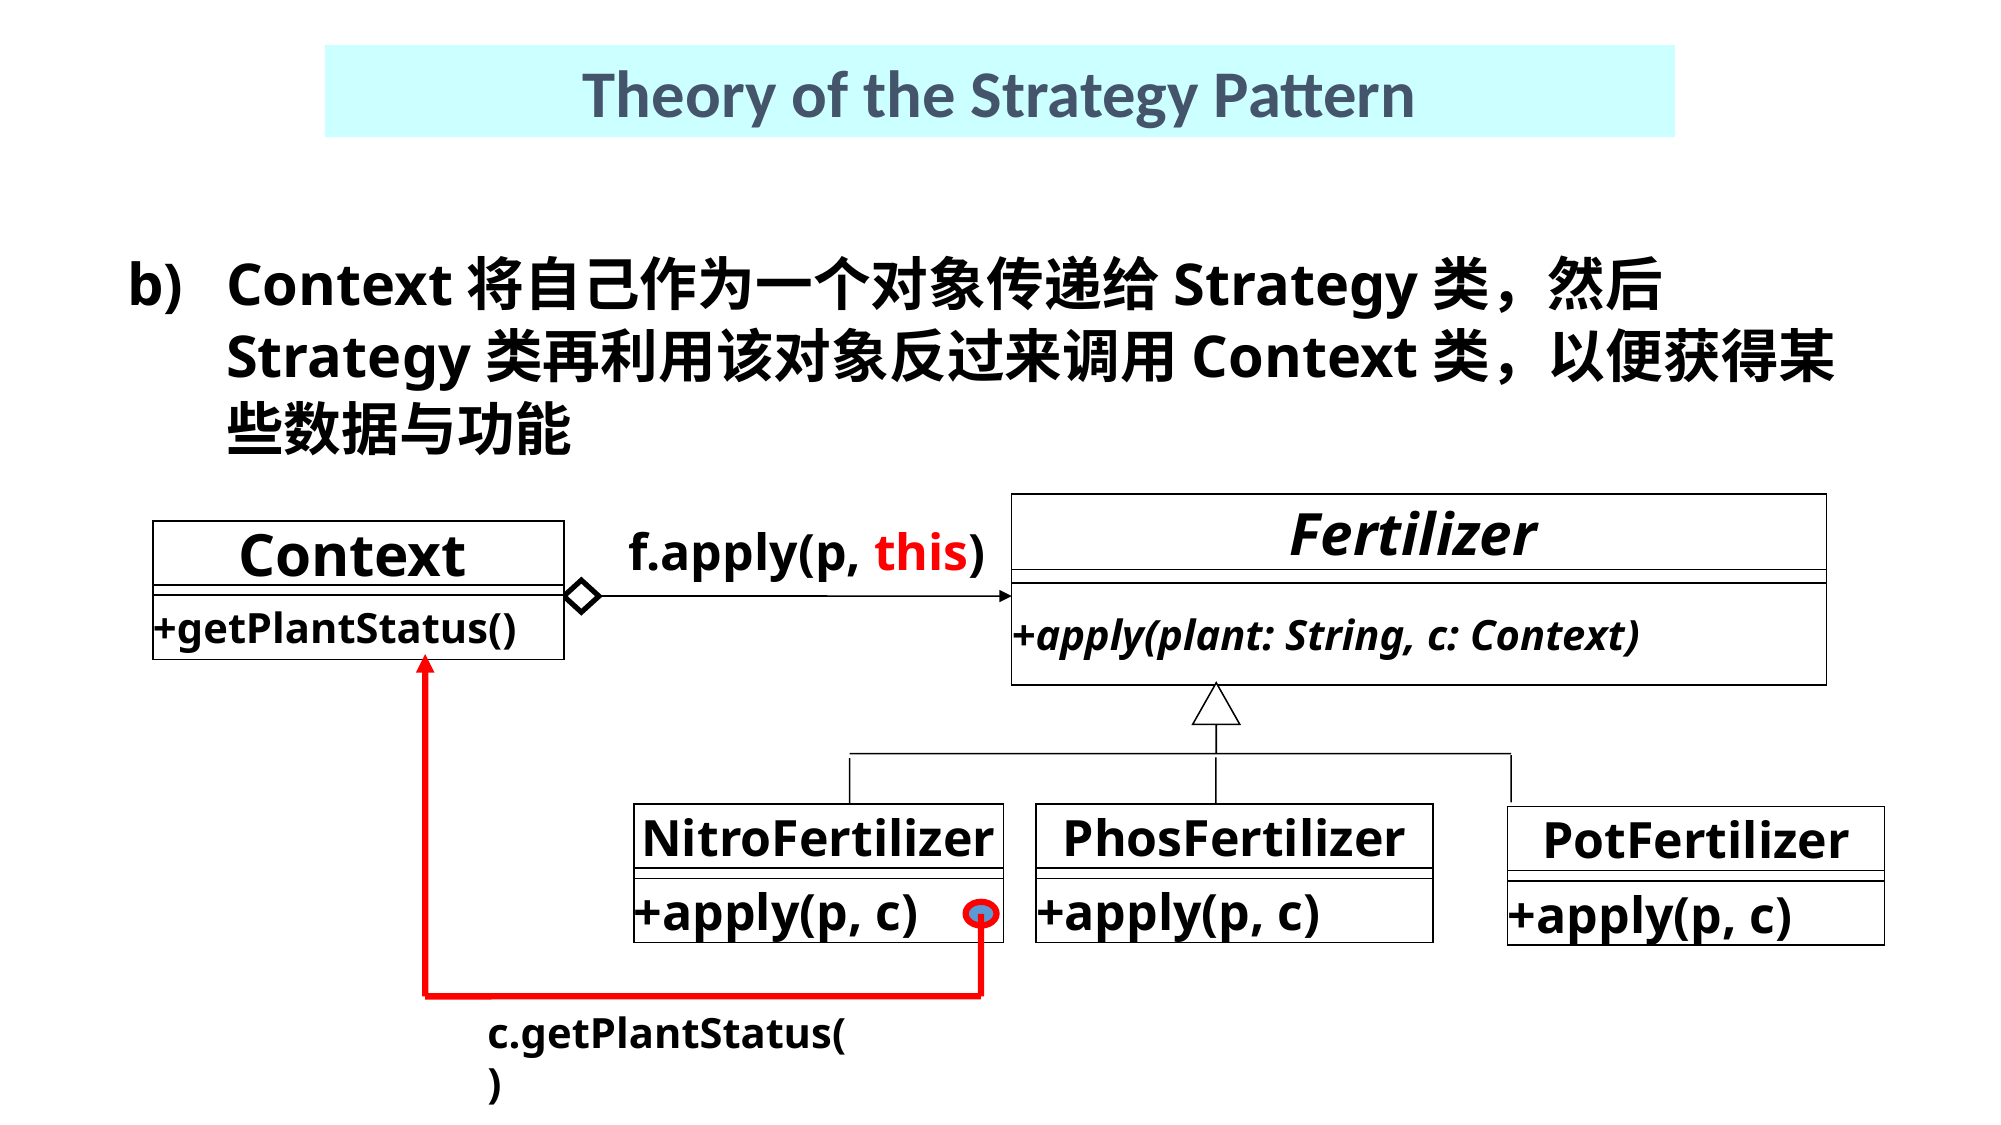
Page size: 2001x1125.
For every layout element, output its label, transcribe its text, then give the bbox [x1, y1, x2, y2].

text_box Context [152, 520, 564, 584]
text_box f.apply(p, this) [613, 512, 1001, 588]
text_box [598, 589, 1012, 603]
text_box +apply(p, c) [997, 879, 1004, 943]
text_box +apply(plant: String, c: Context) [1011, 584, 1827, 685]
text_box Theory of the Strategy Pattern [324, 45, 1675, 138]
text_box [1036, 868, 1434, 879]
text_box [425, 653, 997, 997]
text_box [1192, 682, 1240, 754]
text_box +getPlantStatus() [152, 595, 564, 660]
text_box [1507, 870, 1885, 881]
text_box +apply(p, c) [1036, 879, 1434, 943]
text_box PhosFertilizer [1036, 804, 1434, 868]
list Context将自己作为一个对象传递给Strategy类，然后Strategy类再利用该对象反过来调用Context类，以便获得某些数据与功能 [112, 236, 1895, 470]
text_box [1011, 569, 1827, 584]
text_box PotFertilizer [1507, 806, 1885, 870]
text_box Fertilizer [1011, 493, 1827, 569]
text_box c.getPlantStatus() [472, 999, 875, 1114]
text_box [564, 580, 599, 613]
text_box [997, 868, 1004, 879]
text_box +apply(p, c) [1507, 881, 1885, 946]
text_box NitroFertilizer [997, 804, 1004, 868]
text_box [152, 584, 564, 595]
